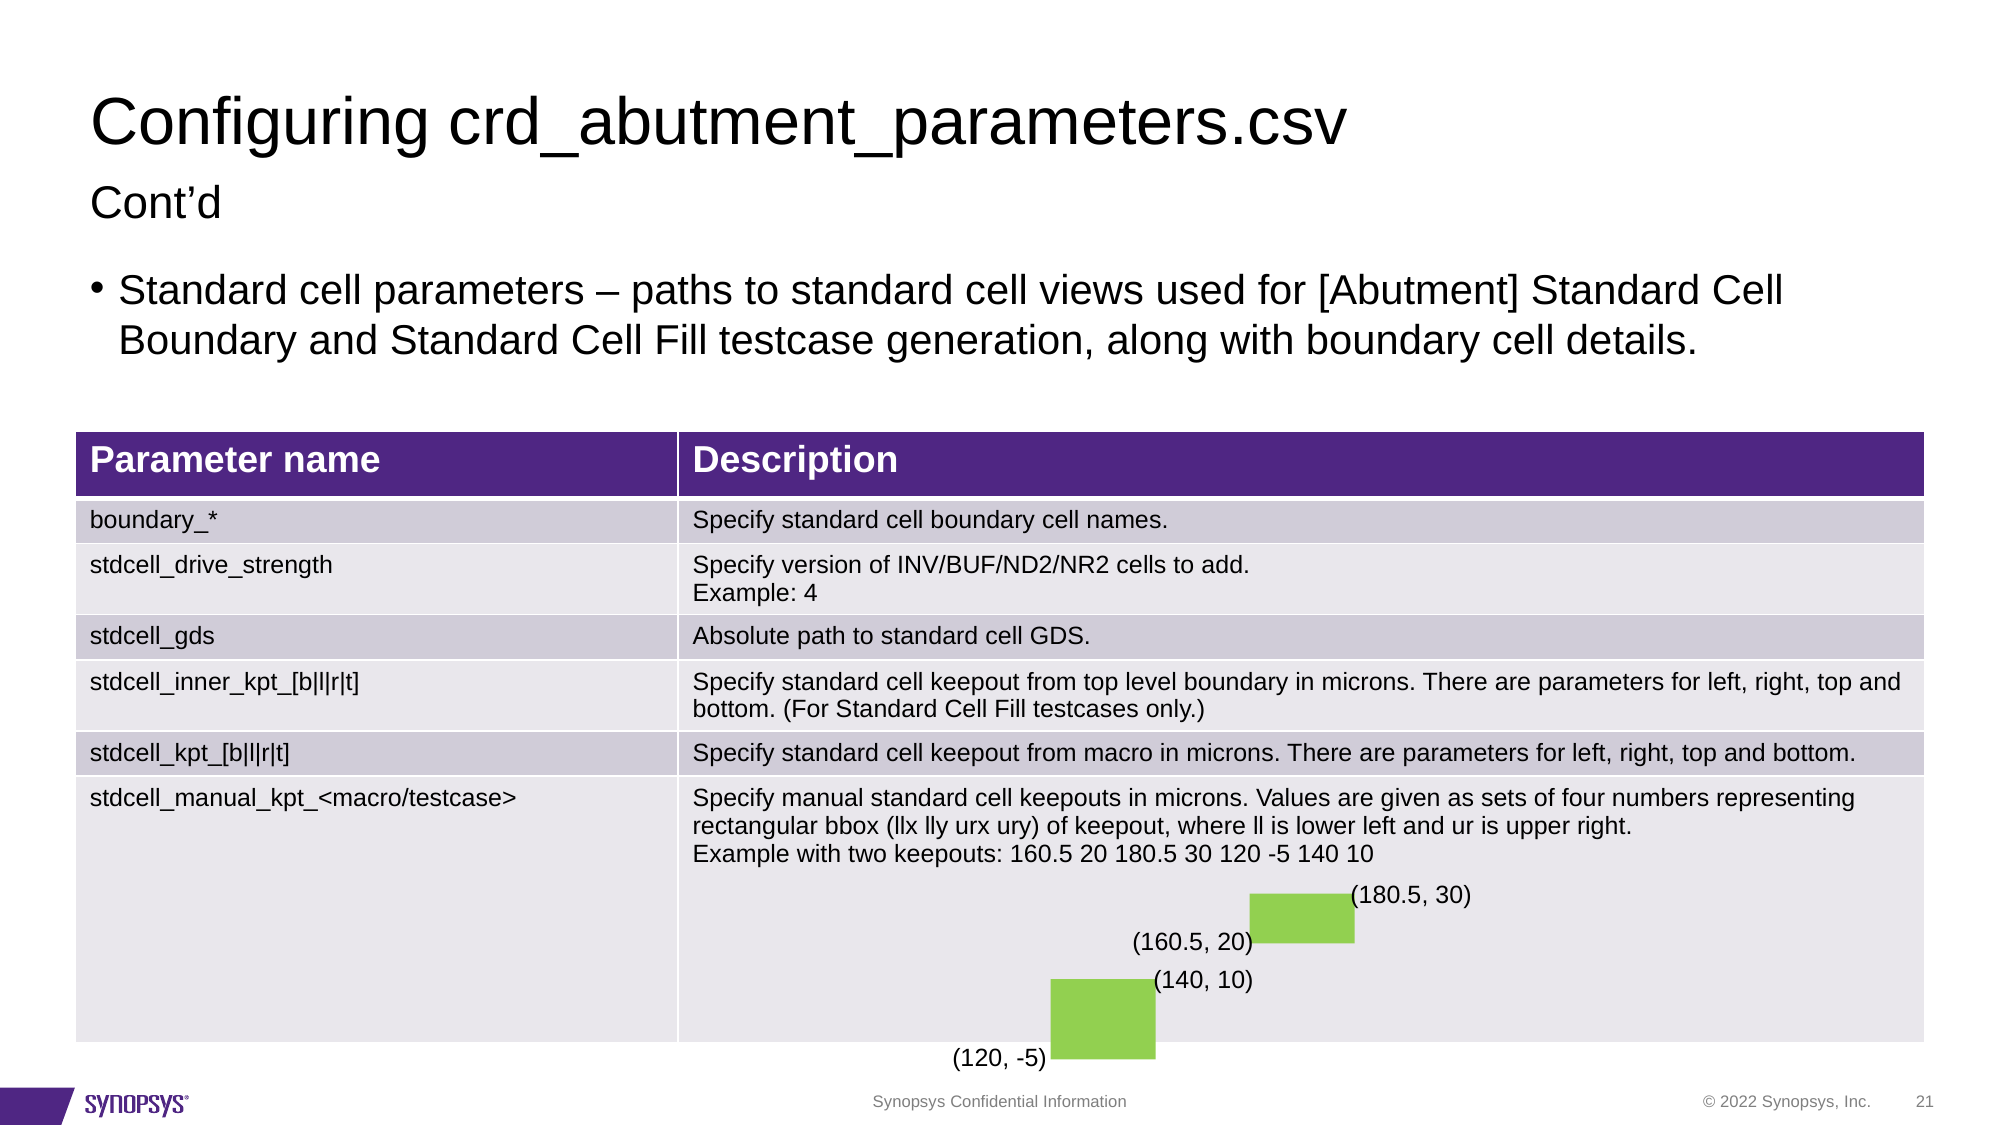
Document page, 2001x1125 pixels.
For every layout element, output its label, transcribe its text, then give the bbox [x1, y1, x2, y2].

text_box (160.5, 20) [1117, 918, 1269, 964]
table_cell Specify manual standard cell keepouts in microns. Values are given as sets of four numbers representing rectangular bbox (llx lly urx ury) of keepout, where ll is lower left and ur is upper right. Example with two keepouts: 160.5 20 180.5 30 120 -5 140 10 [679, 777, 1924, 1042]
table_header Parameter name [76, 432, 677, 496]
list Standard cell parameters – paths to standard cell views used for [Abutment] Standard Cell Boundary and Standard Cell Fill testcase generation, along with boundary cell details. [1157, 1044, 1925, 1050]
title Configuring crd_abutment_parameters.csv [75, 0, 1926, 165]
table_header Description [679, 432, 1924, 496]
table_cell Specify standard cell keepout from top level boundary in microns. There are parameters for left, right, top and bottom. (For Standard Cell Fill testcases only.) [679, 661, 1924, 730]
text_box [1050, 978, 1157, 1060]
table_cell stdcell_manual_kpt_<macro/testcase> [76, 777, 677, 1042]
table_cell stdcell_gds [76, 615, 677, 659]
table_cell Absolute path to standard cell GDS. [679, 615, 1924, 659]
table_cell Specify standard cell boundary cell names. [679, 501, 1924, 543]
list Standard cell parameters – paths to standard cell views used for [Abutment] Standard Cell Boundary and Standard Cell Fill testcase generation, along with boundary cell details. [74, 1044, 937, 1050]
table_cell stdcell_kpt_[b|l|r|t] [76, 732, 677, 775]
table_cell stdcell_inner_kpt_[b|l|r|t] [76, 661, 677, 730]
table_cell Specify version of INV/BUF/ND2/NR2 cells to add. Example: 4 [679, 544, 1924, 614]
table_cell stdcell_drive_strength [76, 544, 677, 614]
list Standard cell parameters – paths to standard cell views used for [Abutment] Standard Cell Boundary and Standard Cell Fill testcase generation, along with boundary cell details. [74, 254, 1925, 430]
text_box [1249, 893, 1356, 944]
text_box (120, -5) [937, 1034, 1063, 1080]
table_cell boundary_* [76, 501, 677, 543]
text_box (140, 10) [1138, 964, 1269, 1001]
list Cont’d [74, 164, 1925, 225]
text_box (180.5, 30) [1335, 870, 1487, 916]
table_cell Specify standard cell keepout from macro in microns. There are parameters for left, right, top and bottom. [679, 732, 1924, 775]
